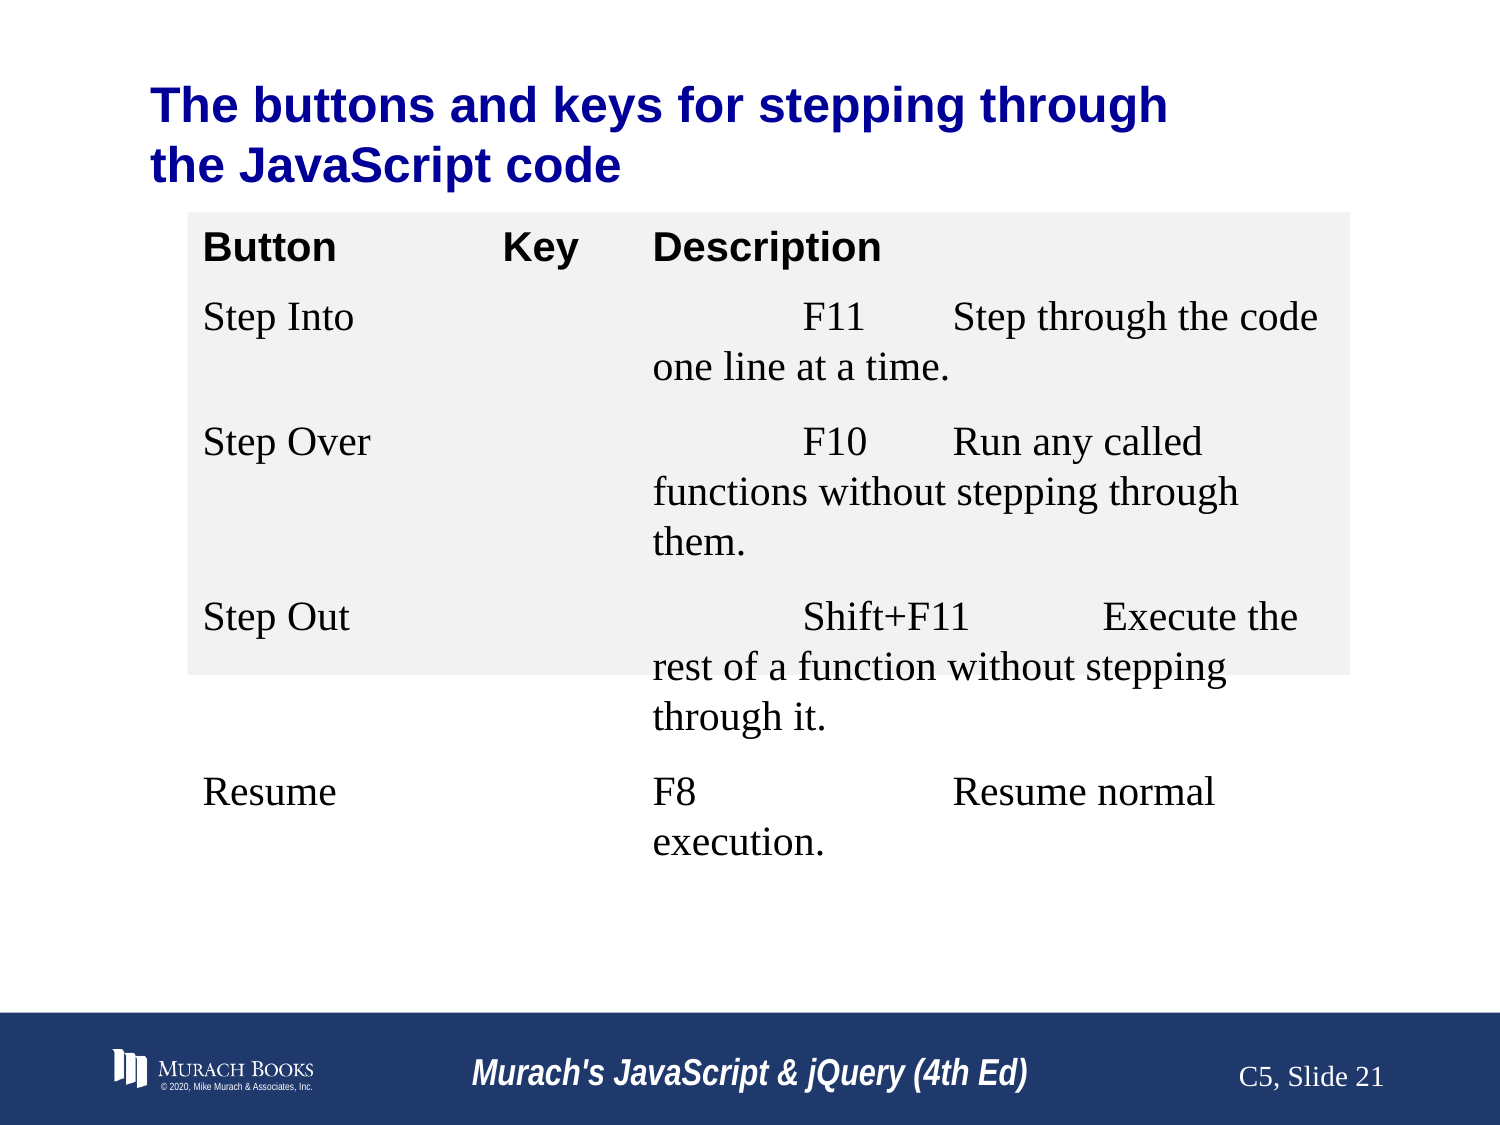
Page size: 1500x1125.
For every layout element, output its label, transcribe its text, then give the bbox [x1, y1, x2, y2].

footer © 2020, Mike Murach & Associates, Inc. [12, 1025, 463, 1100]
slide_number C5, Slide ‹#› [1087, 1025, 1400, 1100]
list Button Key Description Step Into F11 Step through the code one line at a time. Step Over F10 Run any called functions without stepping through them. Step Out Shift+F11 Execute the rest of a function without stepping through it. Resume F8 Resume normal execution. [185, 210, 1353, 678]
title The buttons and keys for stepping through the JavaScript code [150, 38, 1350, 227]
slide_number Murach's JavaScript & jQuery (4th Ed) [463, 1025, 1050, 1100]
